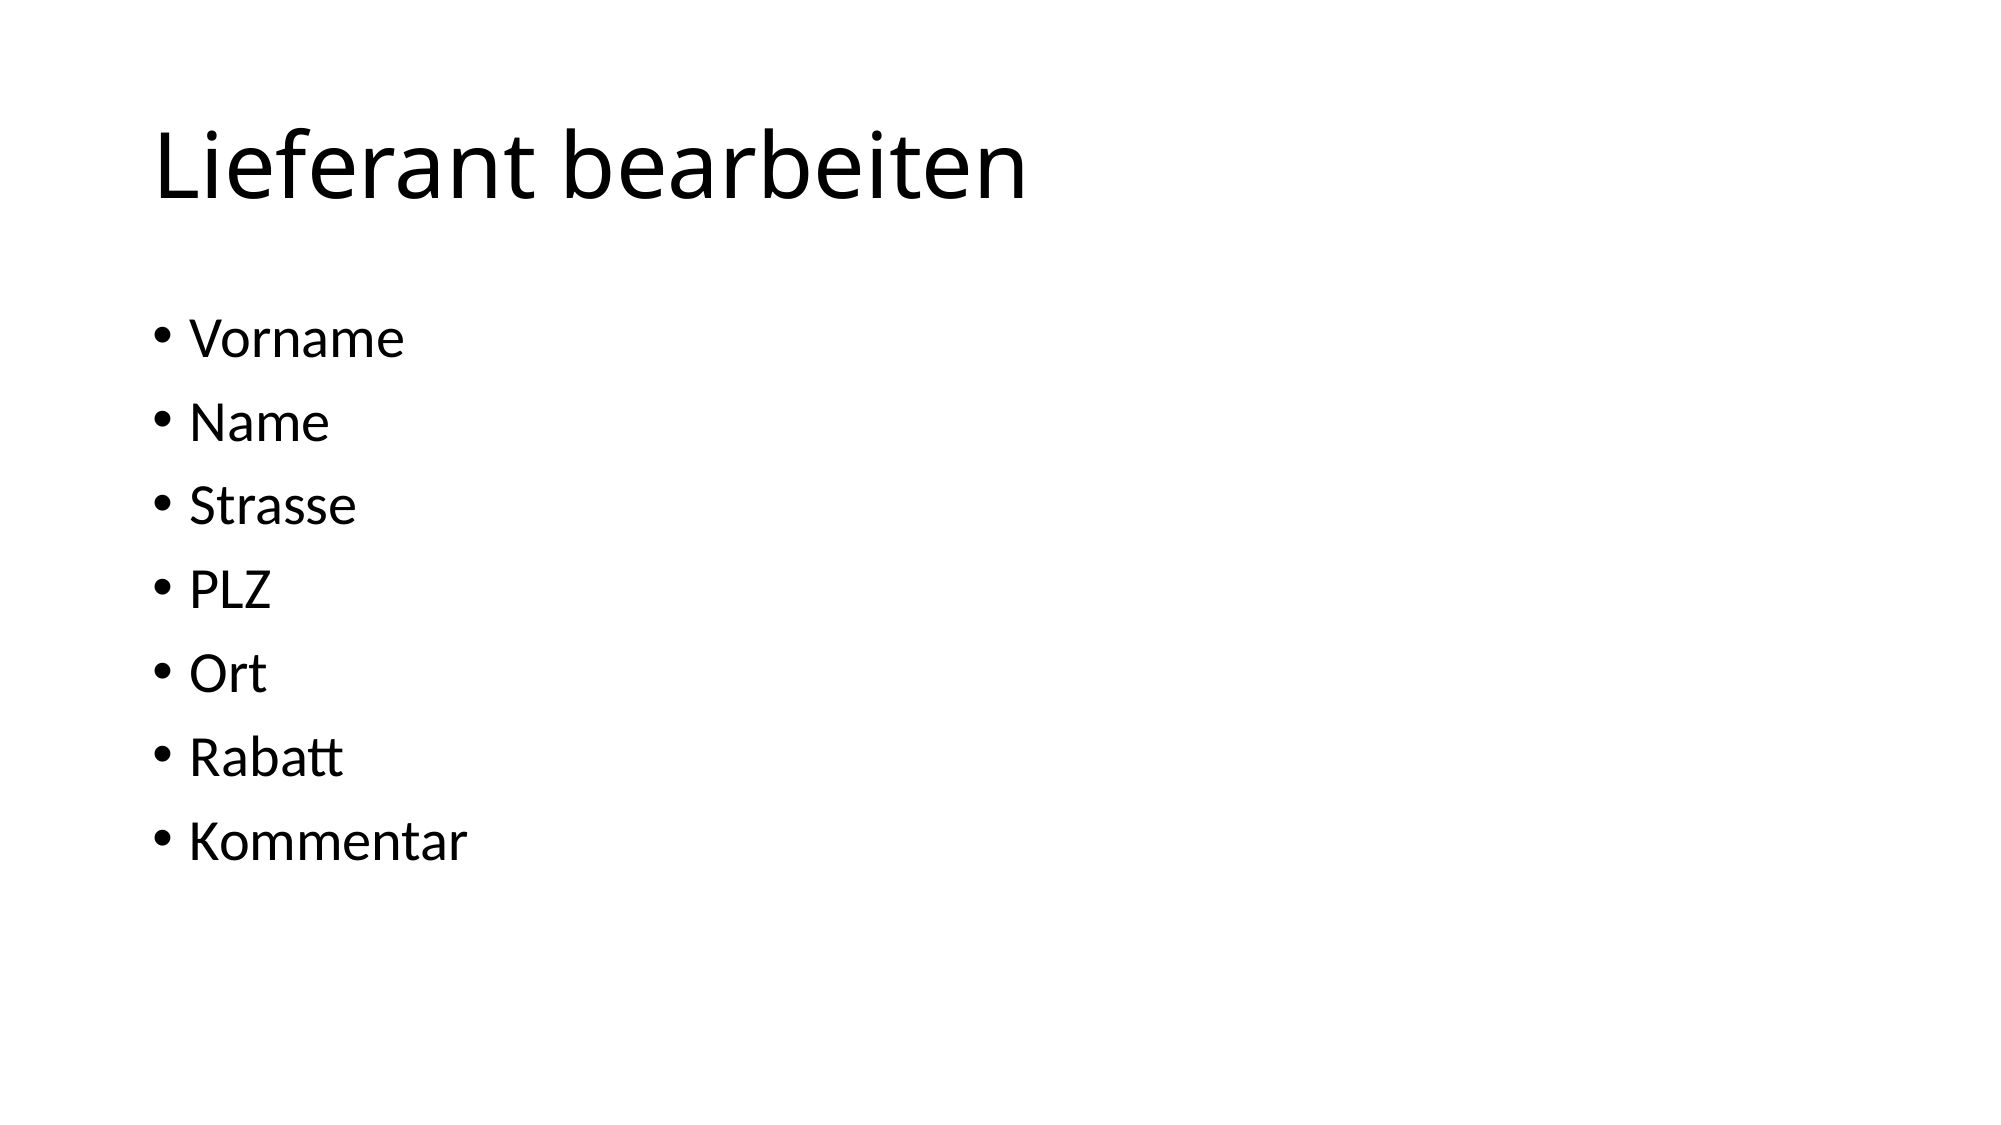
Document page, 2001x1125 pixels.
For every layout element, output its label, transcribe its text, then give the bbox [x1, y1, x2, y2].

title Lieferant bearbeiten [137, 59, 1863, 278]
list Vorname Name Strasse PLZ Ort Rabatt Kommentar [137, 299, 1863, 1014]
